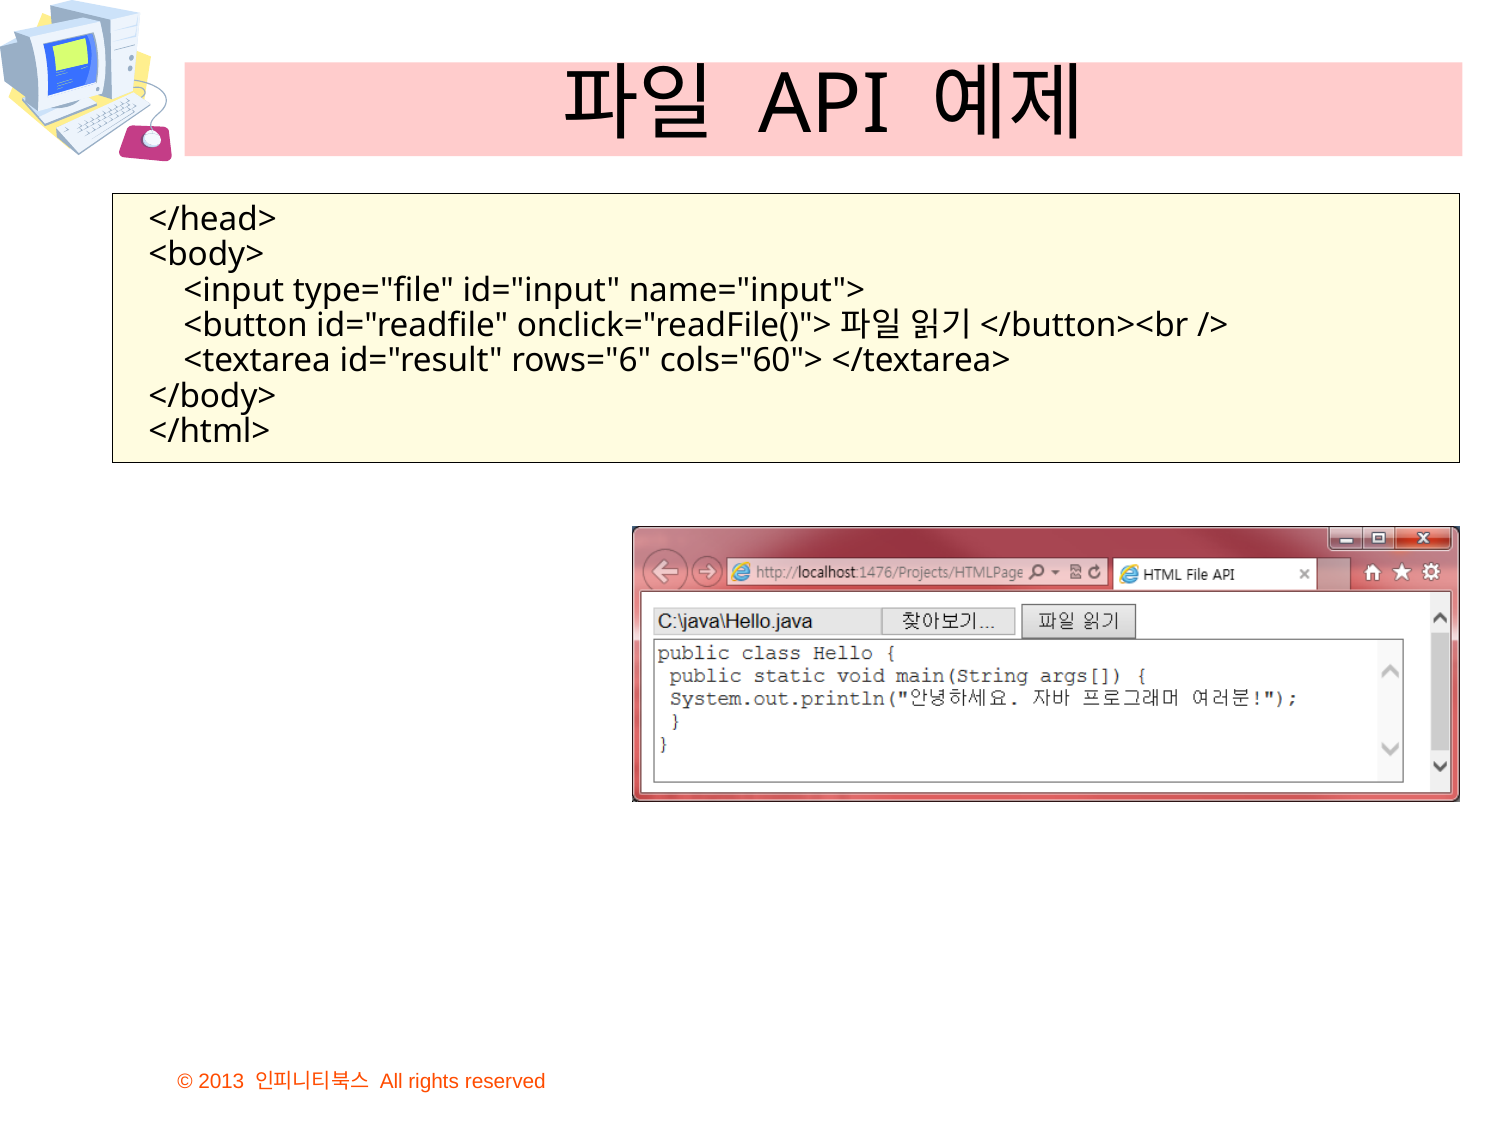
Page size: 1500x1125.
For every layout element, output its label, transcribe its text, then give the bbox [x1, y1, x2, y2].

text_box </head> <body> <input type="file" id="input" name="input"> <button id="readfile" onclick="readFile()">파일 읽기</button><br /> <textarea id="result" rows="6" cols="60"> </textarea> </body> </html> [112, 193, 1460, 463]
picture [632, 526, 1460, 802]
title 파일 API 예제 [184, 62, 1463, 157]
